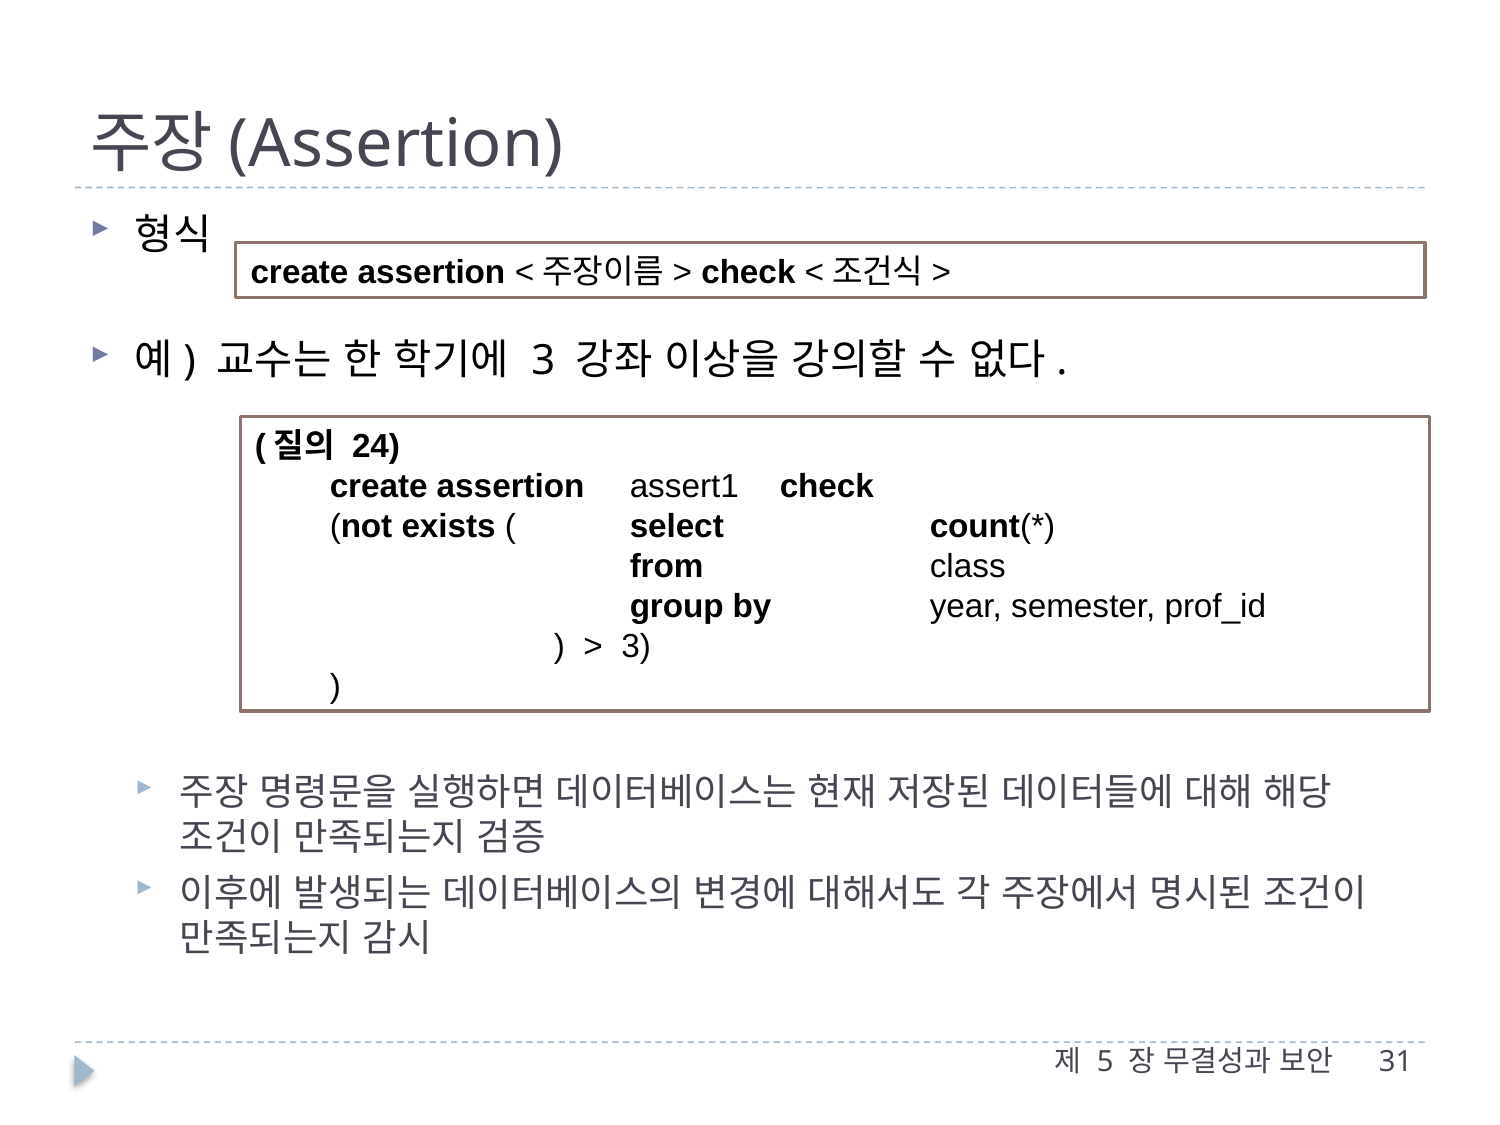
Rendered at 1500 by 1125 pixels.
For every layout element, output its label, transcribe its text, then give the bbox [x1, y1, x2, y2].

footer 제 5 장 무결성과 보안 [778, 1035, 1349, 1096]
slide_number 31 [1364, 1035, 1471, 1096]
title 주장(Assertion) [75, 24, 1425, 188]
text_box (질의 24) create assertion assert1 check (not exists ( select count(*) from class group by year, semester, prof_id ) > 3) ) [239, 415, 1431, 713]
list 형식 예) 교수는 한 학기에 3 강좌 이상을 강의할 수 없다. 주장 명령문을 실행하면 데이터베이스는 현재 저장된 데이터들에 대해 해당 조건이 만족되는지 검증 이후에 발생되는 데이터베이스의 변경에 대해서도 각 주장에서 명시된 조건이 만족되는지 감시 [75, 200, 1425, 1010]
text_box create assertion <주장이름> check <조건식> [234, 241, 1427, 299]
